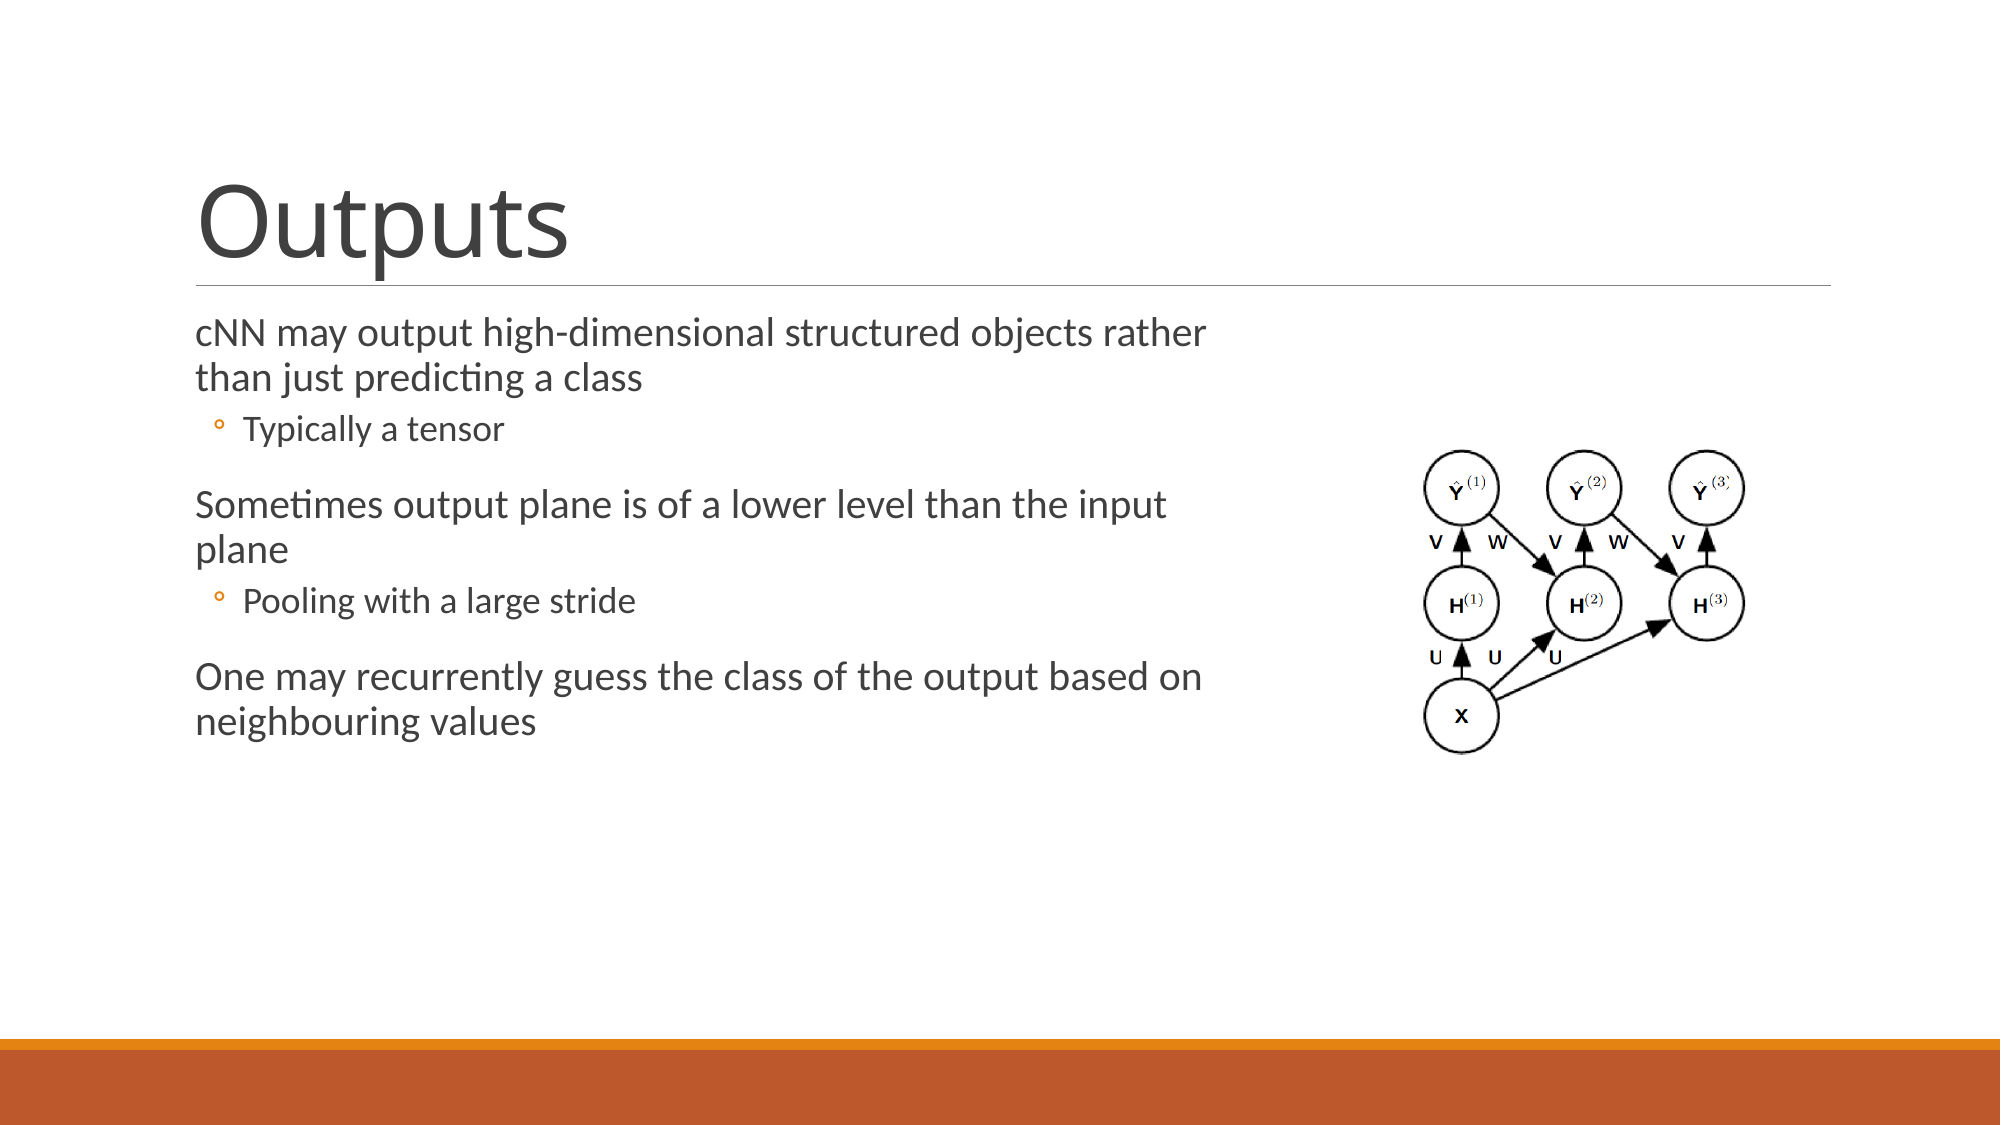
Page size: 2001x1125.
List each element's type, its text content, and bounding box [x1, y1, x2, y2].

list cNN may output high-dimensional structured objects rather than just predicting a class Typically a tensor Sometimes output plane is of a lower level than the input plane Pooling with a large stride One may recurrently guess the class of the output based on neighbouring values [180, 302, 1239, 963]
picture [1315, 419, 1831, 779]
title Outputs [180, 47, 1830, 285]
